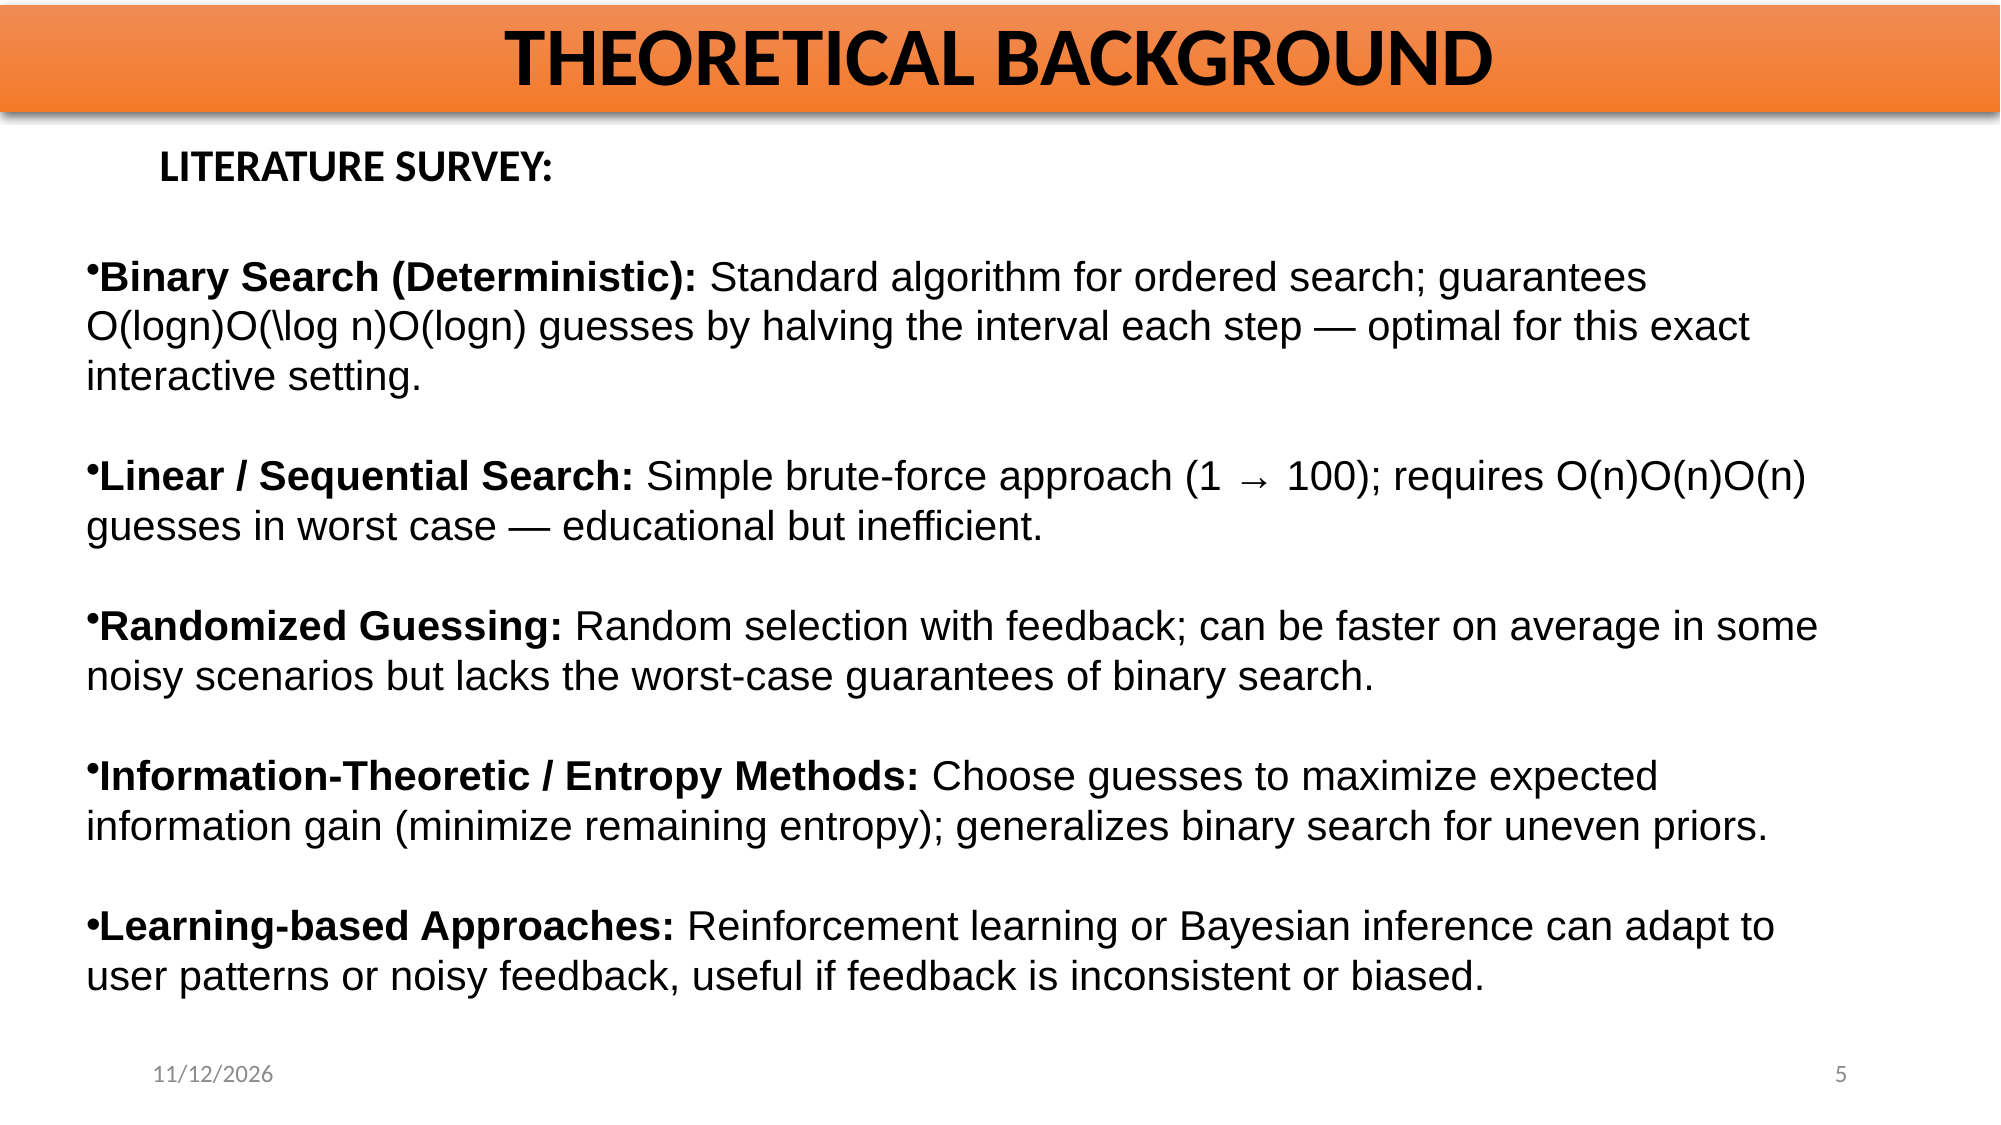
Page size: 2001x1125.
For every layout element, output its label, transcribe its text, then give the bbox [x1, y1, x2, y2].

list LITERATURE SURVEY: Binary Search (Deterministic): Standard algorithm for ordered search; guarantees O(log⁡n)O(\log n)O(logn) guesses by halving the interval each step — optimal for this exact interactive setting. Linear / Sequential Search: Simple brute-force approach (1 → 100); requires O(n)O(n)O(n) guesses in worst case — educational but inefficient. Randomized Guessing: Random selection with feedback; can be faster on average in some noisy scenarios but lacks the worst-case guarantees of binary search. Information-Theoretic / Entropy Methods: Choose guesses to maximize expected information gain (minimize remaining entropy); generalizes binary search for uneven priors. Learning-based Approaches: Reinforcement learning or Bayesian inference can adapt to user patterns or noisy feedback, useful if feedback is inconsistent or biased. [70, 134, 1863, 1014]
slide_number 5 [1412, 1042, 1863, 1103]
title THEORETICAL BACKGROUND [0, 5, 2000, 112]
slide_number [137, 1042, 588, 1103]
